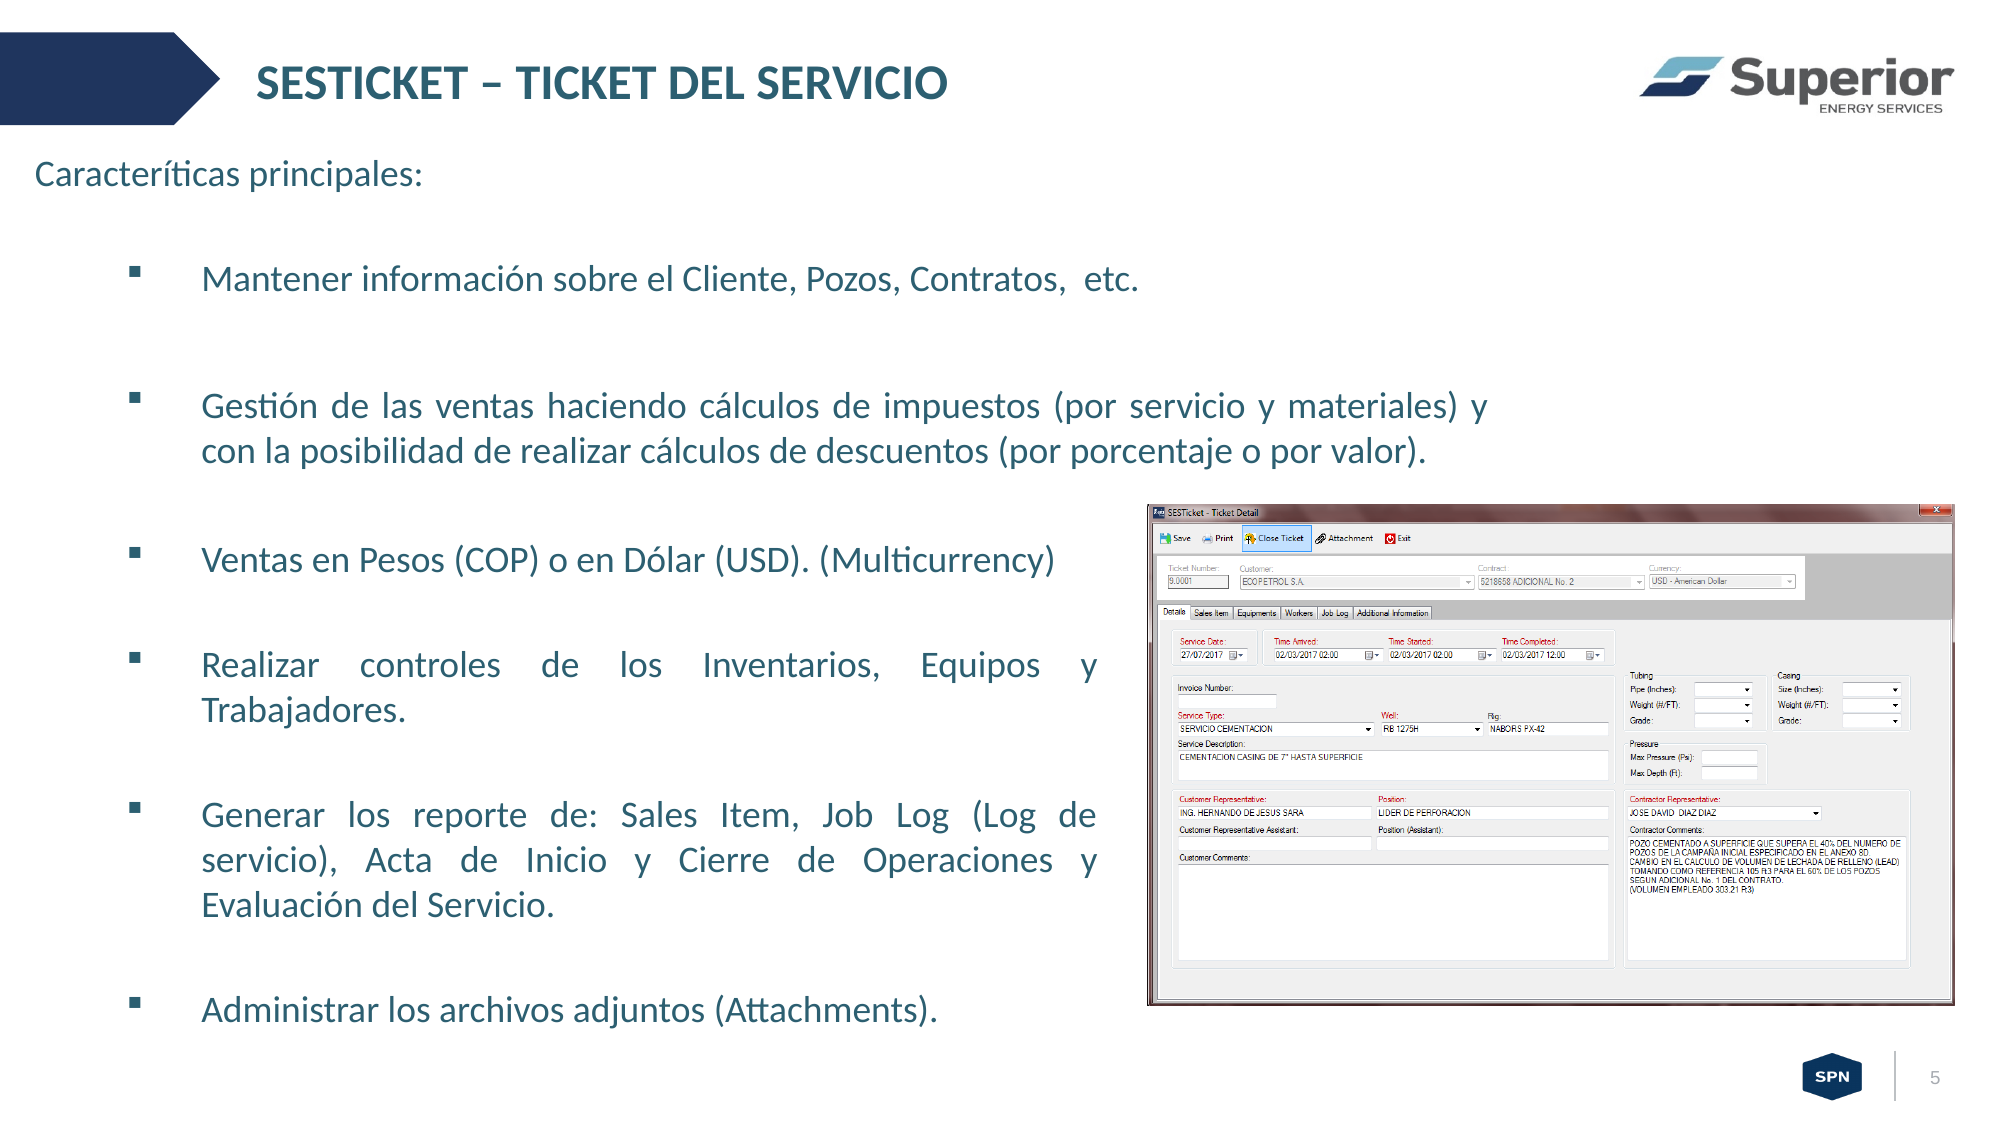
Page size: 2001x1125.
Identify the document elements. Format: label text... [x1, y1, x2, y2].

list Caracteríticas principales: Mantener información sobre el Cliente, Pozos, Contratos, etc. Gestión de las ventas haciendo cálculos de impuestos (por servicio y materiales) y con la posibilidad de realizar cálculos de descuentos (por porcentaje o por valor). [19, 141, 1505, 558]
text_box Ventas en Pesos (COP) o en Dólar (USD). (Multicurrency) Realizar controles de los Inventarios, Equipos y Trabajadores. Generar los reporte de: Sales Item, Job Log (Log de servicio), Acta de Inicio y Cierre de Operaciones y Evaluación del Servicio. Administrar los archivos adjuntos (Attachments). [19, 505, 1114, 1125]
title SESTicket – TICKET DEL SERVICIO [241, 32, 1505, 127]
picture [1598, 5, 1992, 153]
picture [1147, 504, 1955, 1006]
